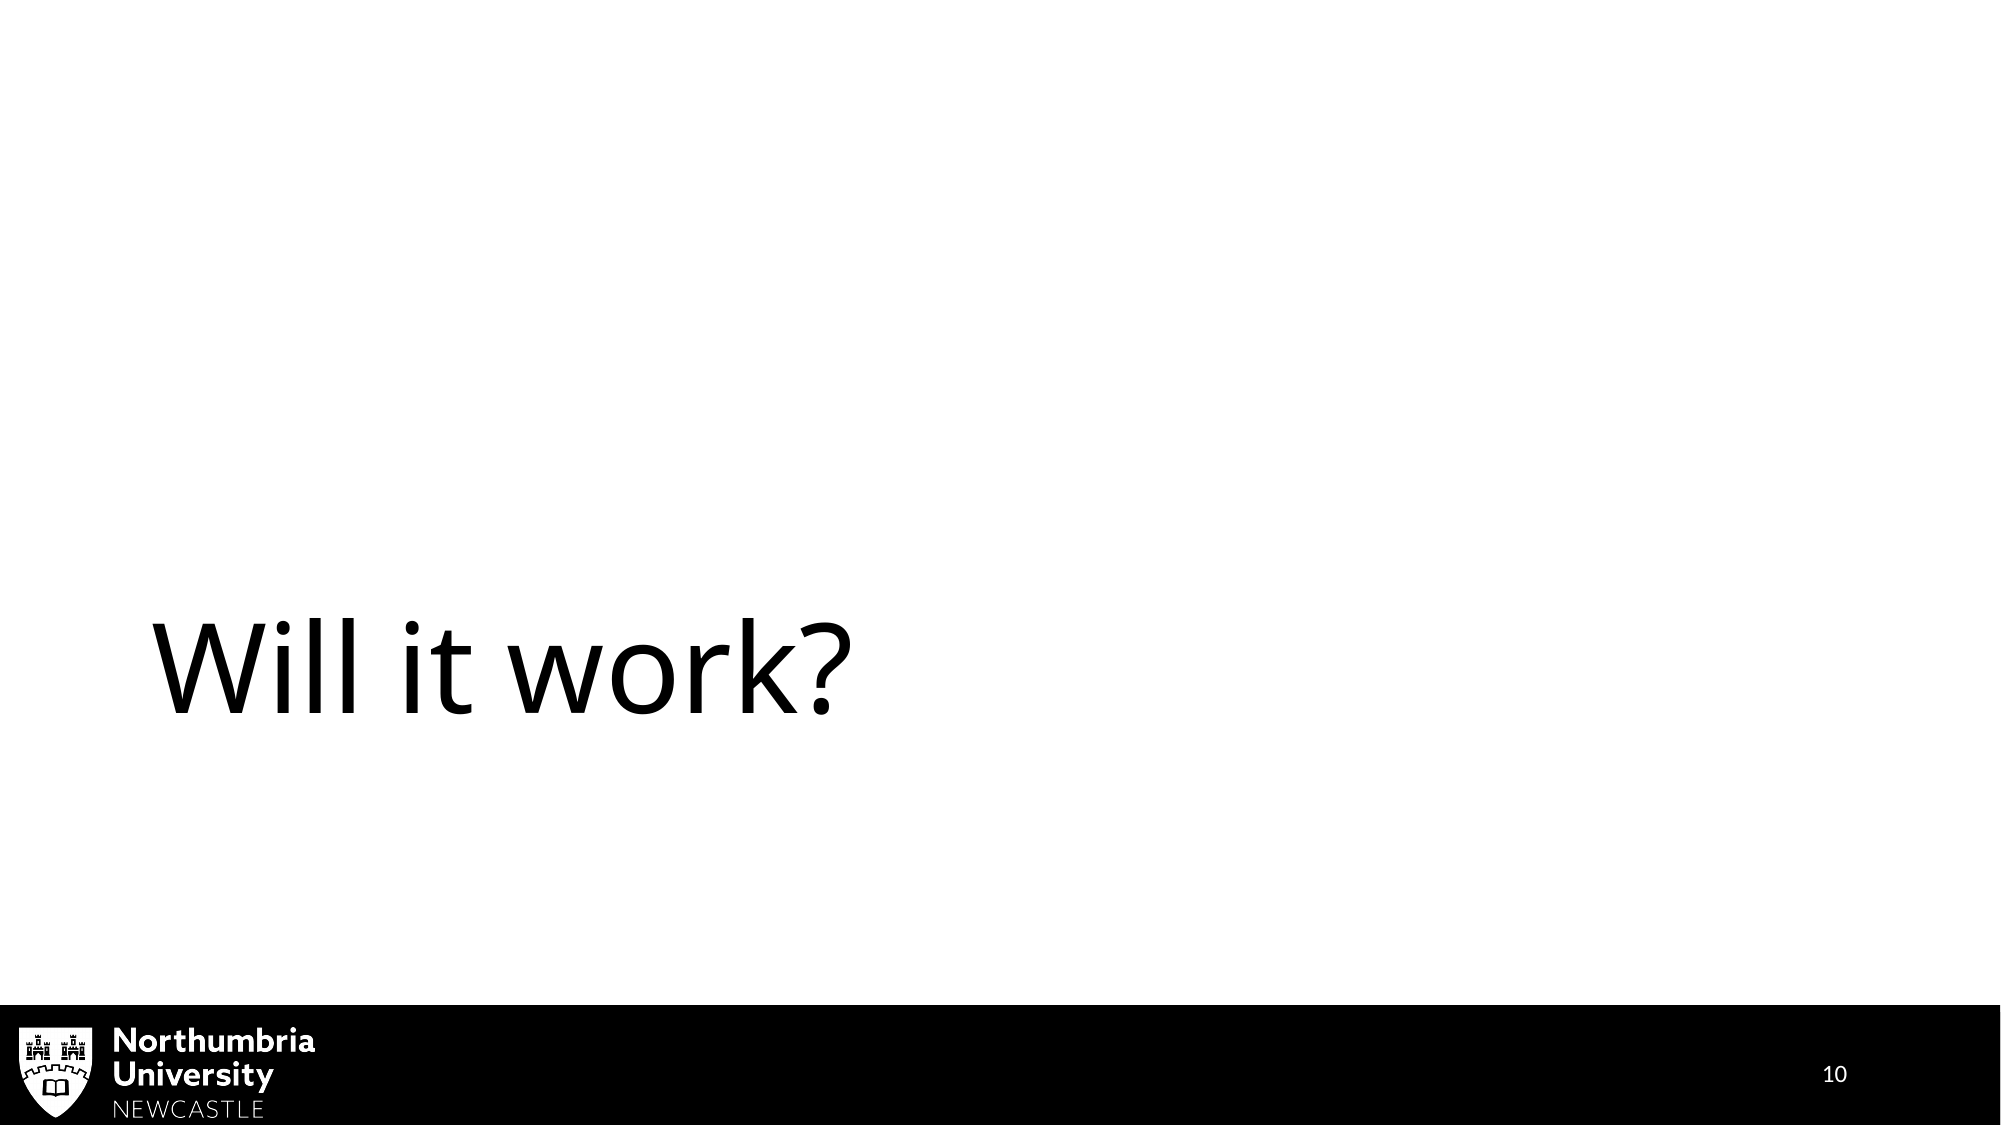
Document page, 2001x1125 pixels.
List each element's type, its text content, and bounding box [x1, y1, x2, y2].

title Will it work? [136, 280, 1862, 749]
picture [19, 1027, 315, 1118]
slide_number 10 [1412, 1042, 1863, 1103]
